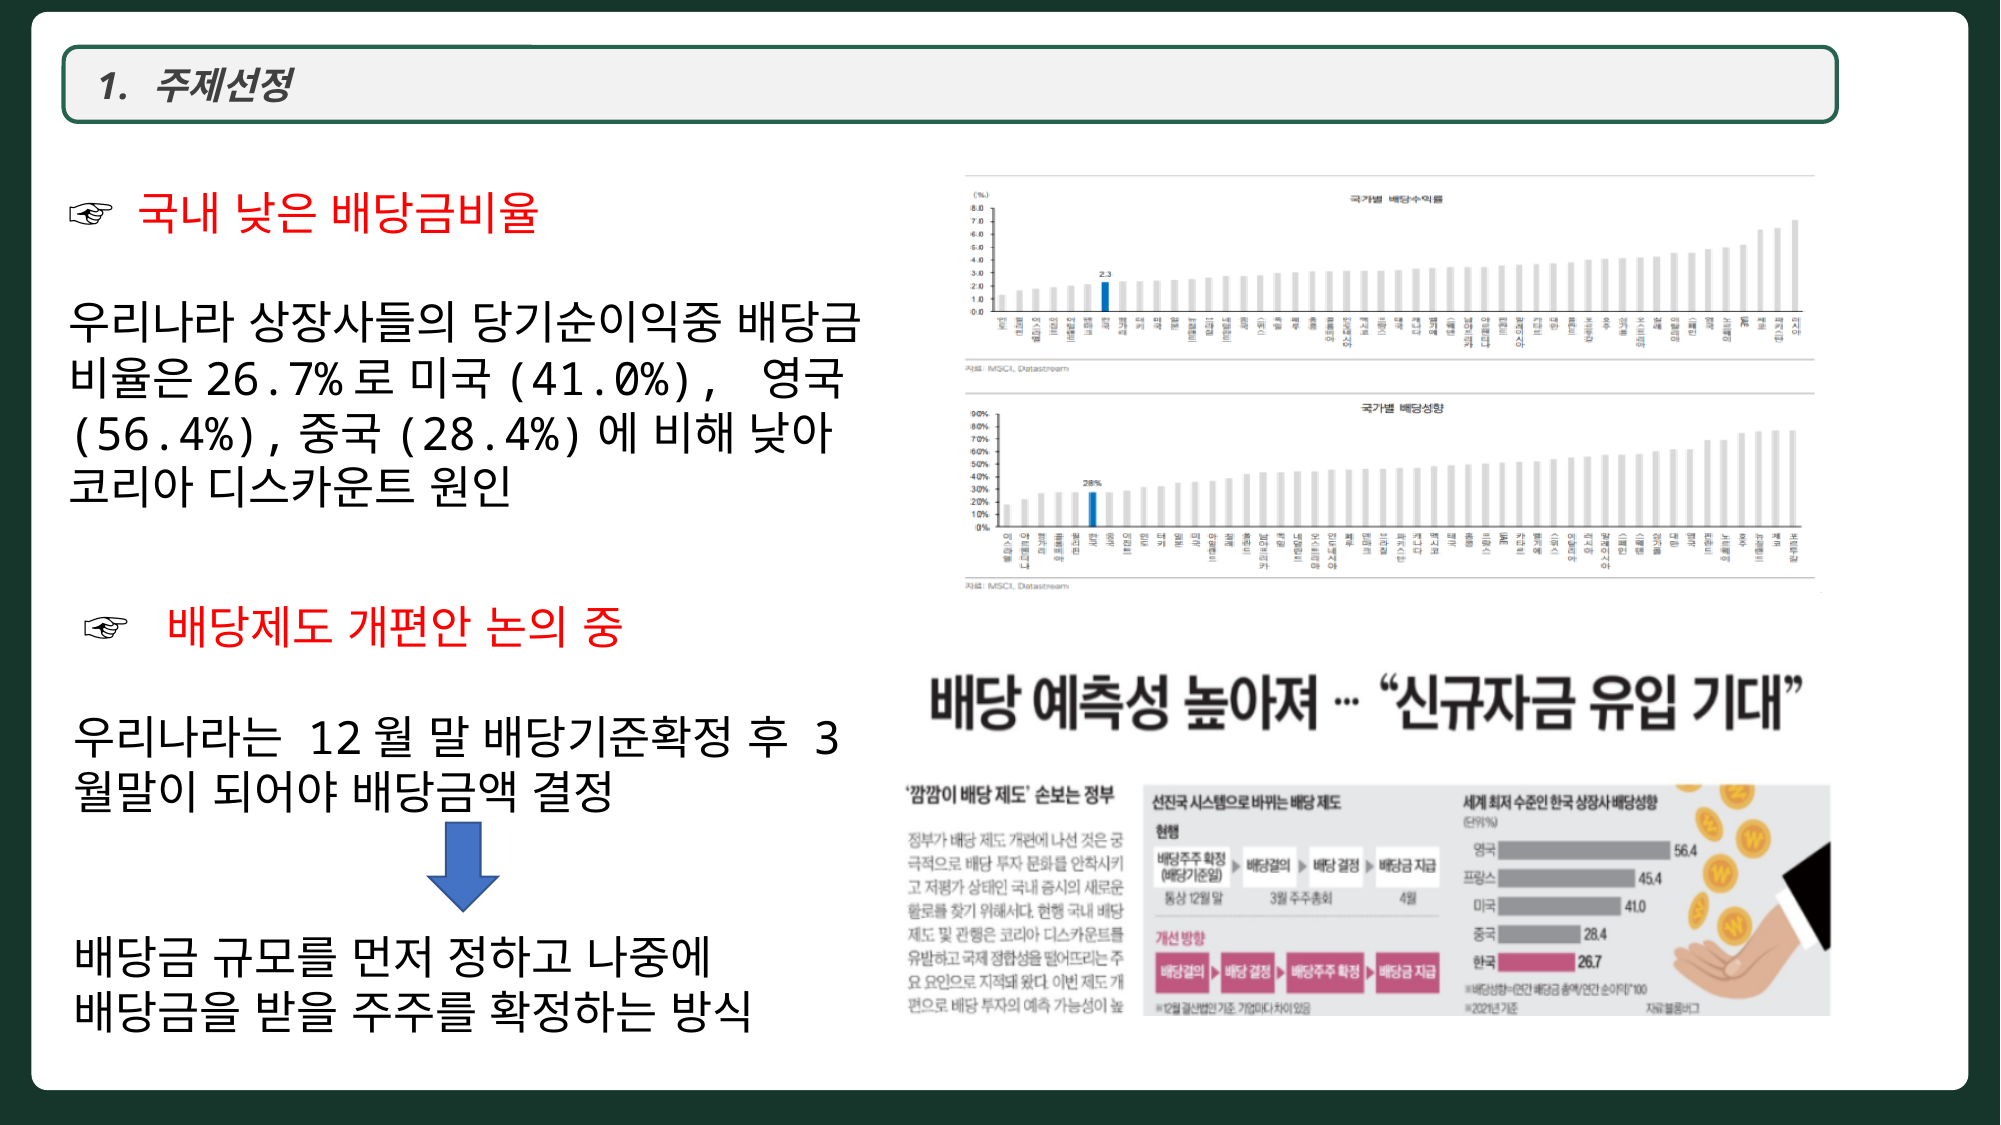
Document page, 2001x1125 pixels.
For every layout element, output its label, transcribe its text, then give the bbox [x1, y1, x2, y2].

text_box [30, 10, 1970, 1092]
text_box ☞ 배당제도 개편안 논의 중 우리나라는 12월 말 배당기준확정 후 3월말이 되어야 배당금액 결정 배당금 규모를 먼저 정하고 나중에 배당금을 받을 주주를 확정하는 방식 [58, 591, 874, 1046]
picture [890, 667, 1837, 1016]
text_box [426, 821, 501, 913]
text_box ☞ 국내 낮은 배당금비율 우리나라 상장사들의 당기순이익중 배당금 비율은26.7%로 미국(41.0%), 영국(56.4%),중국(28.4%)에 비해 낮아 코리아 디스카운트 원인 [53, 121, 943, 577]
text_box 주제선정 [62, 45, 1838, 123]
picture [950, 164, 1822, 593]
